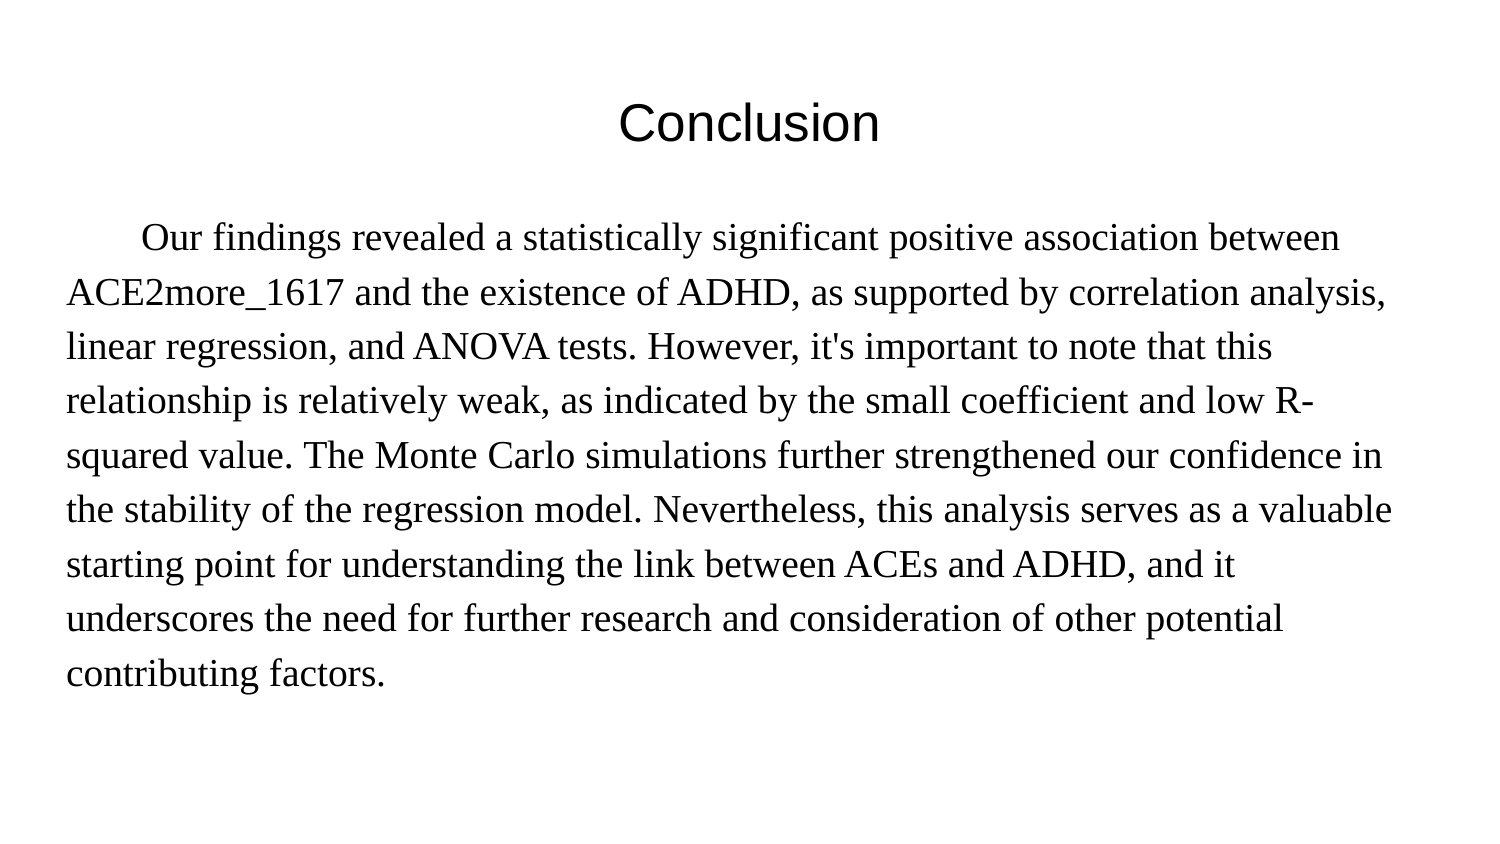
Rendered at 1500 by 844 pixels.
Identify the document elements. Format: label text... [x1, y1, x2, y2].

list Our findings revealed a statistically significant positive association between ACE2more_1617 and the existence of ADHD, as supported by correlation analysis, linear regression, and ANOVA tests. However, it's important to note that this relationship is relatively weak, as indicated by the small coefficient and low R-squared value. The Monte Carlo simulations further strengthened our confidence in the stability of the regression model. Nevertheless, this analysis serves as a valuable starting point for understanding the link between ACEs and ADHD, and it underscores the need for further research and consideration of other potential contributing factors. [51, 189, 1449, 750]
title Conclusion [51, 72, 1449, 167]
